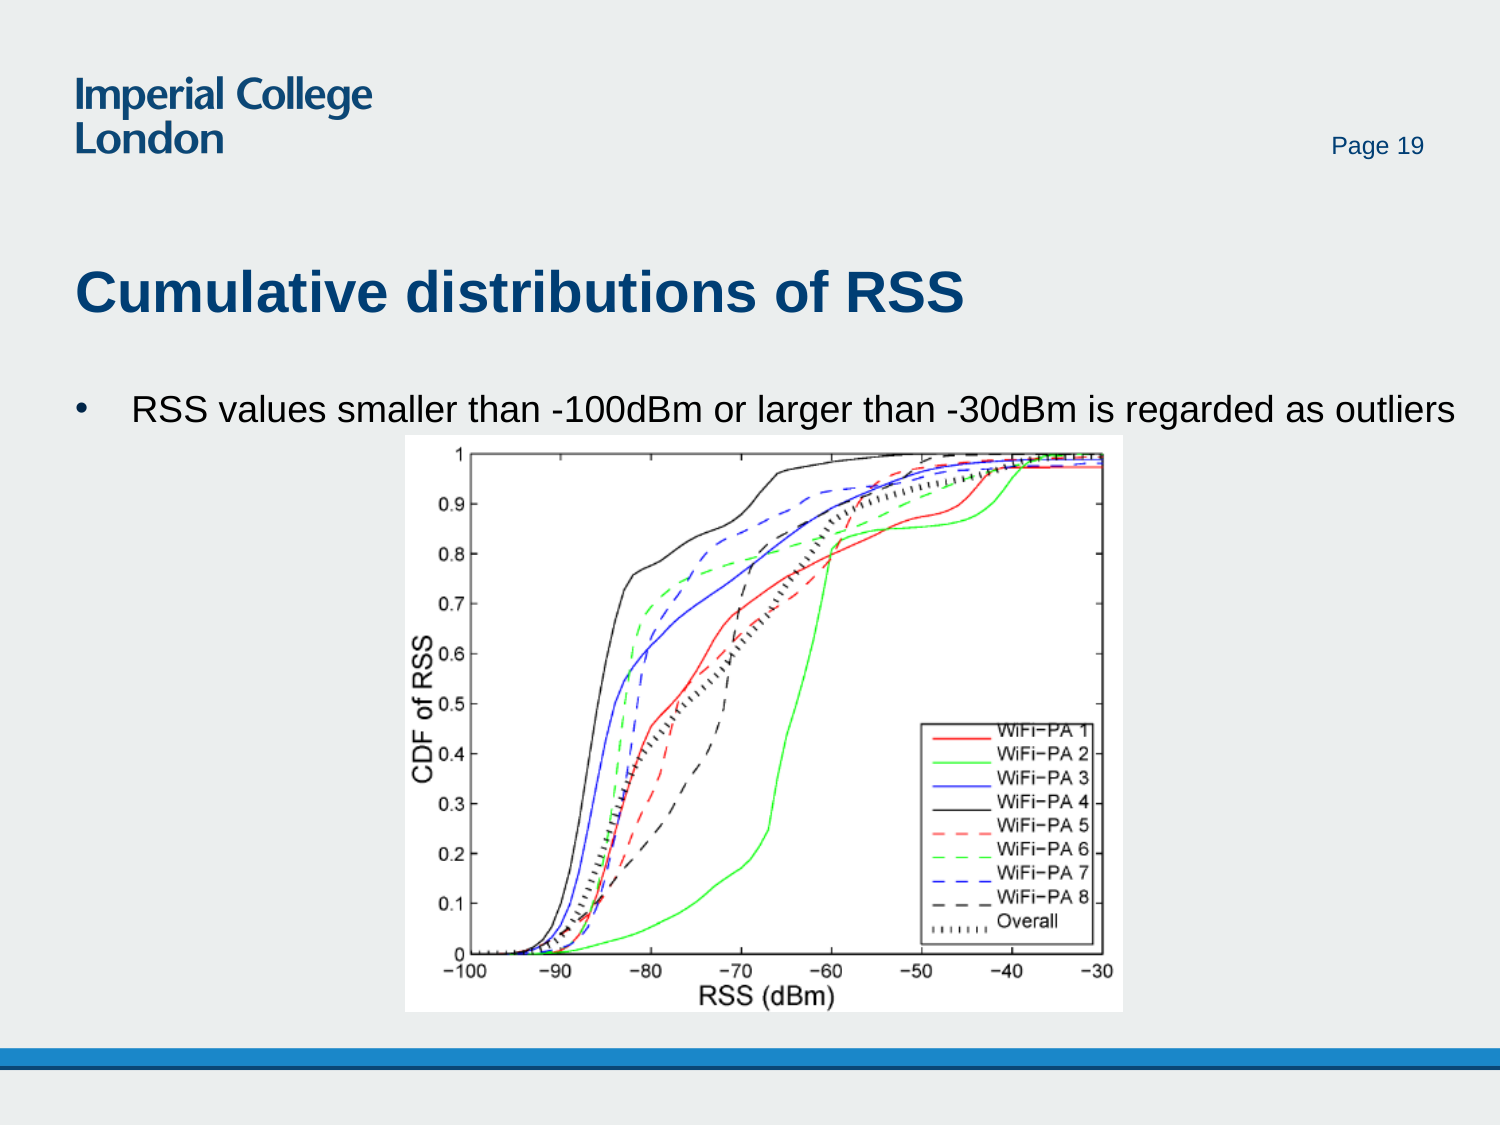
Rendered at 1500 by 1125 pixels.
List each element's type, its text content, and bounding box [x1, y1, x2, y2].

title Cumulative distributions of RSS [75, 244, 1425, 328]
picture [0, 0, 1500, 1125]
list Page 19 [1163, 129, 1425, 172]
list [404, 435, 1124, 1012]
text_box RSS values smaller than -100dBm or larger than -30dBm is regarded as outliers [75, 384, 1474, 983]
